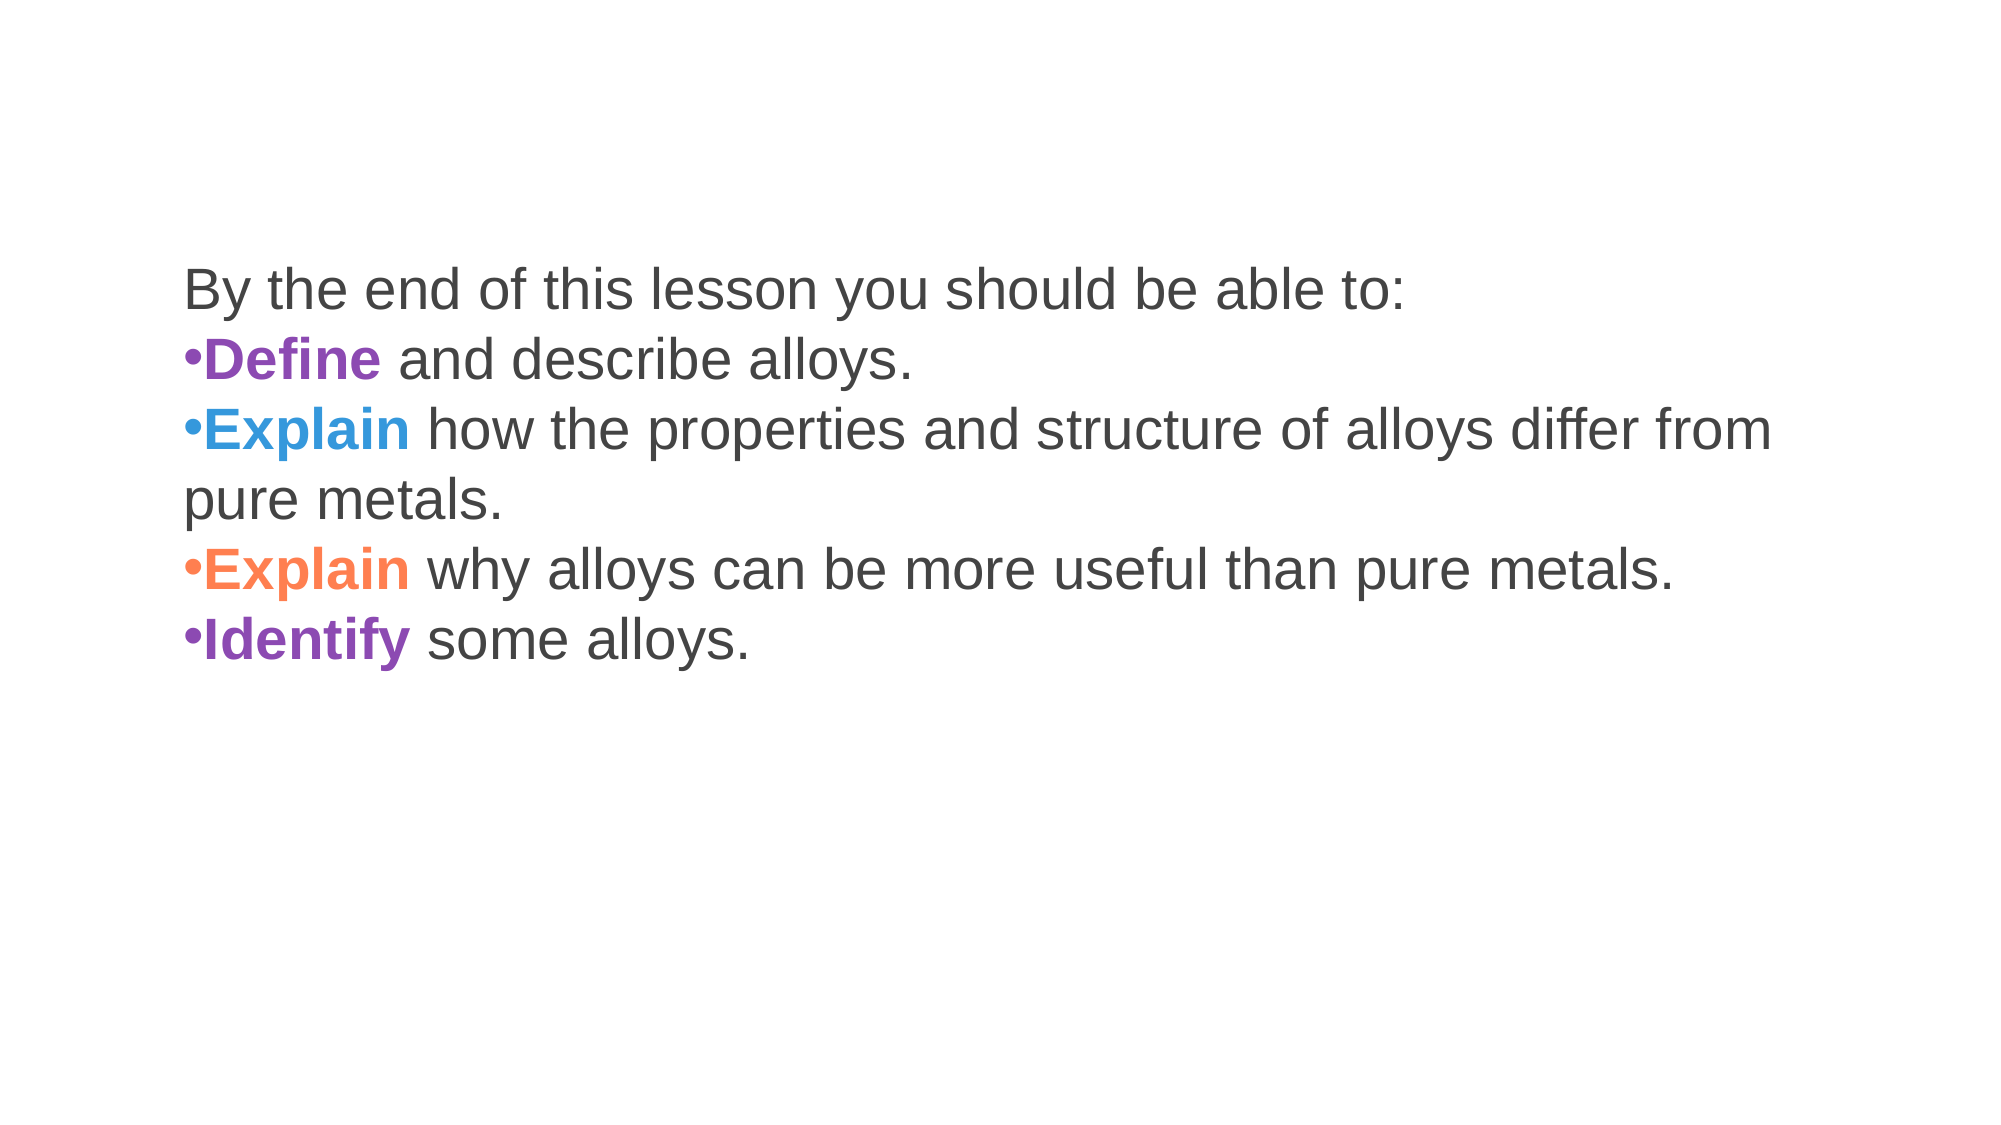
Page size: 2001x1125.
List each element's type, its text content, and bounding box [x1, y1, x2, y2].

text_box By the end of this lesson you should be able to: Define and describe alloys. Explain how the properties and structure of alloys differ from pure metals. Explain why alloys can be more useful than pure metals. Identify some alloys. [168, 243, 1813, 679]
